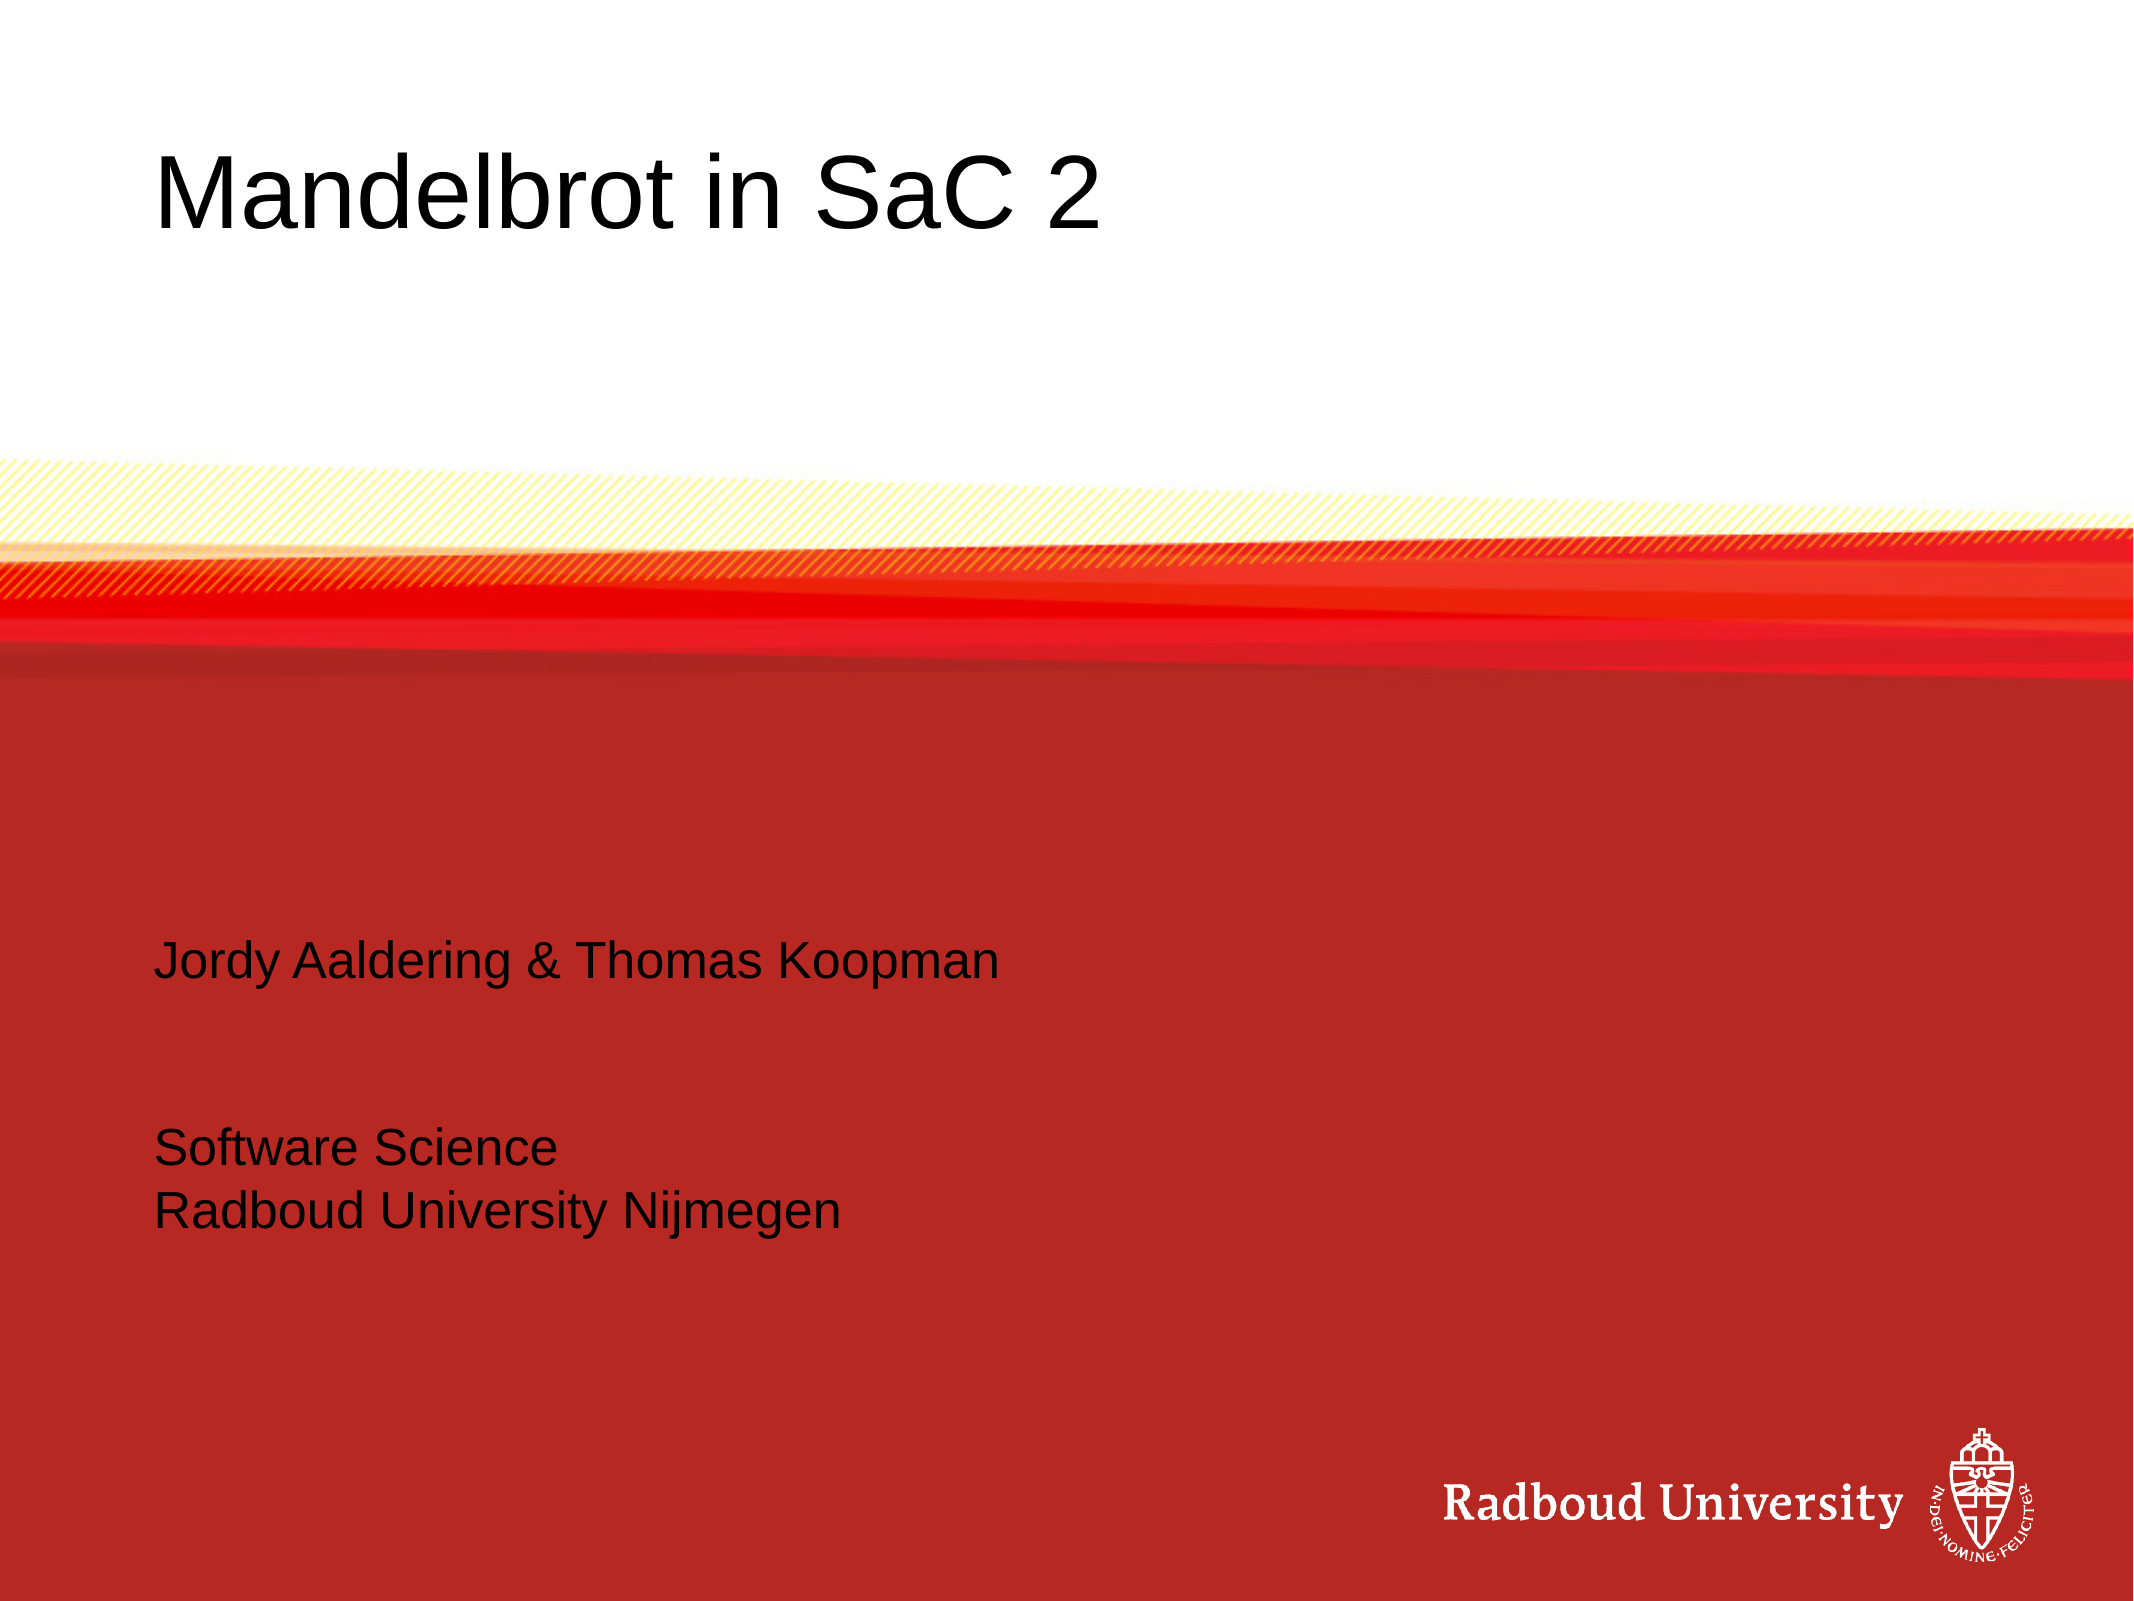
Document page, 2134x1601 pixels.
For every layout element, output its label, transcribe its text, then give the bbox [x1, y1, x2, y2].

title Mandelbrot in SaC 2 [147, 118, 1979, 295]
picture [0, 0, 2134, 1601]
list Jordy Aaldering & Thomas Koopman Software Science Radboud University Nijmegen [147, 295, 1979, 1300]
